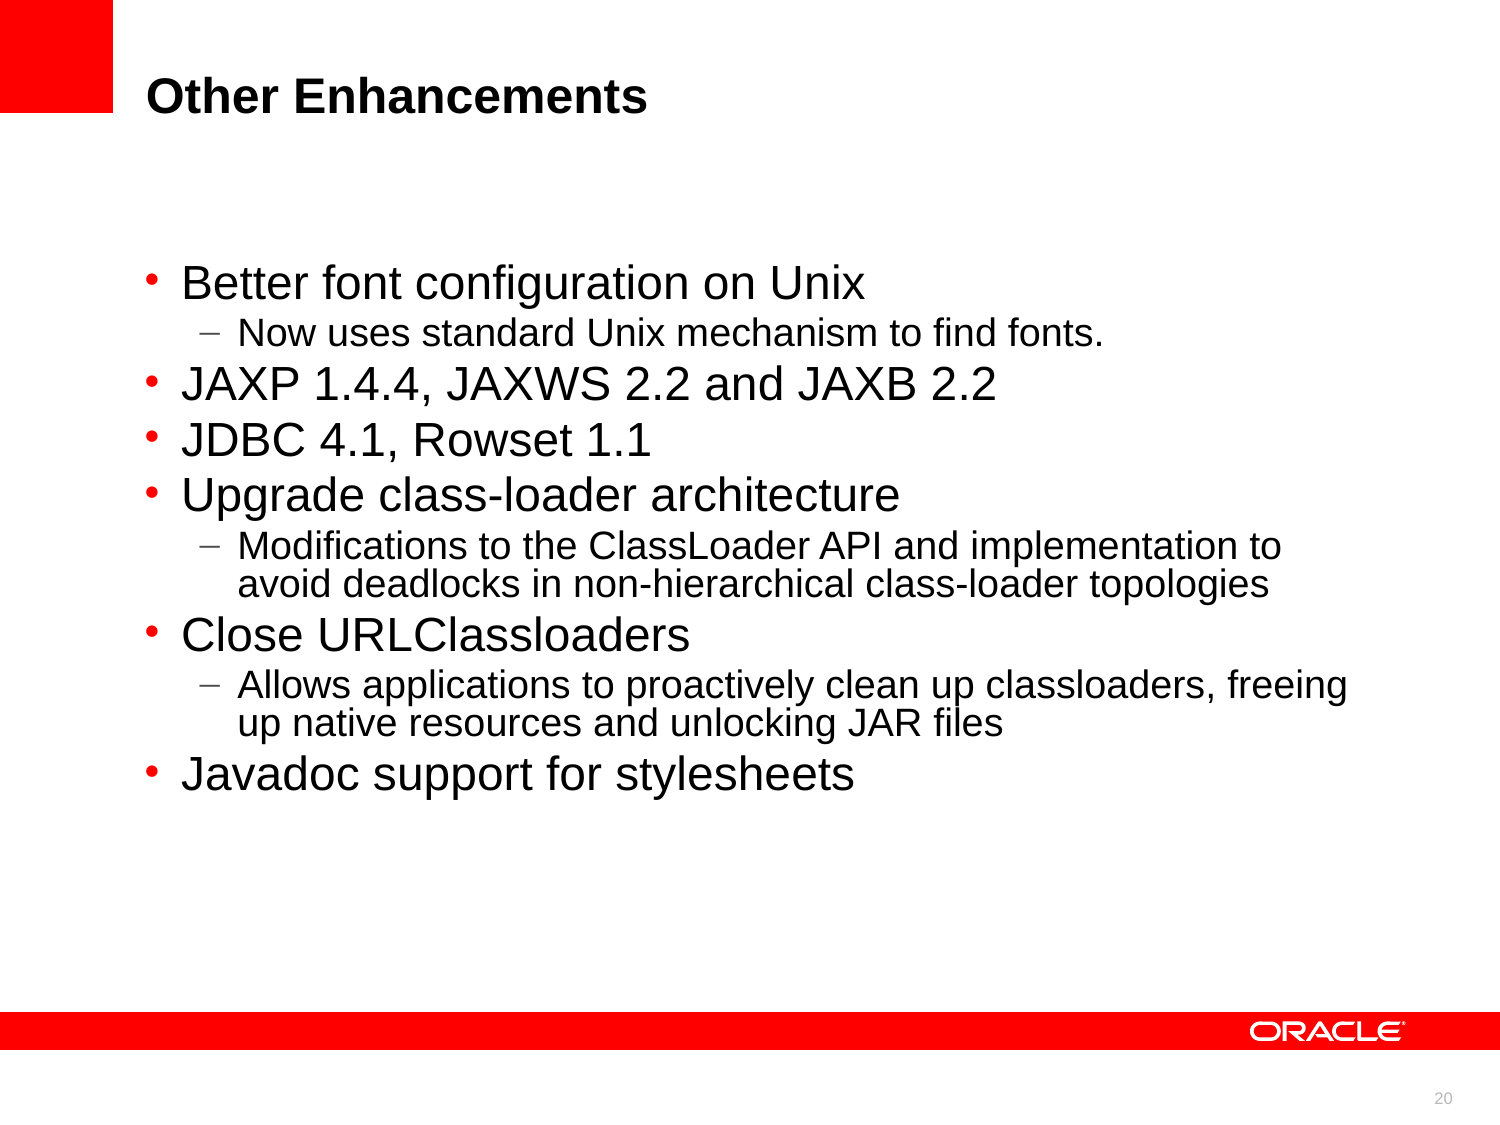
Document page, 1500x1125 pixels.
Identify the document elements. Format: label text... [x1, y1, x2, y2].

list Better font configuration on Unix Now uses standard Unix mechanism to find fonts. JAXP 1.4.4, JAXWS 2.2 and JAXB 2.2 JDBC 4.1, Rowset 1.1 Upgrade class-loader architecture Modifications to the ClassLoader API and implementation to avoid deadlocks in non-hierarchical class-loader topologies Close URLClassloaders Allows applications to proactively clean up classloaders, freeing up native resources and unlocking JAR files Javadoc support for stylesheets [143, 262, 1381, 976]
picture [0, 1012, 1500, 1050]
title Other Enhancements [145, 63, 1390, 205]
picture [0, 0, 113, 113]
